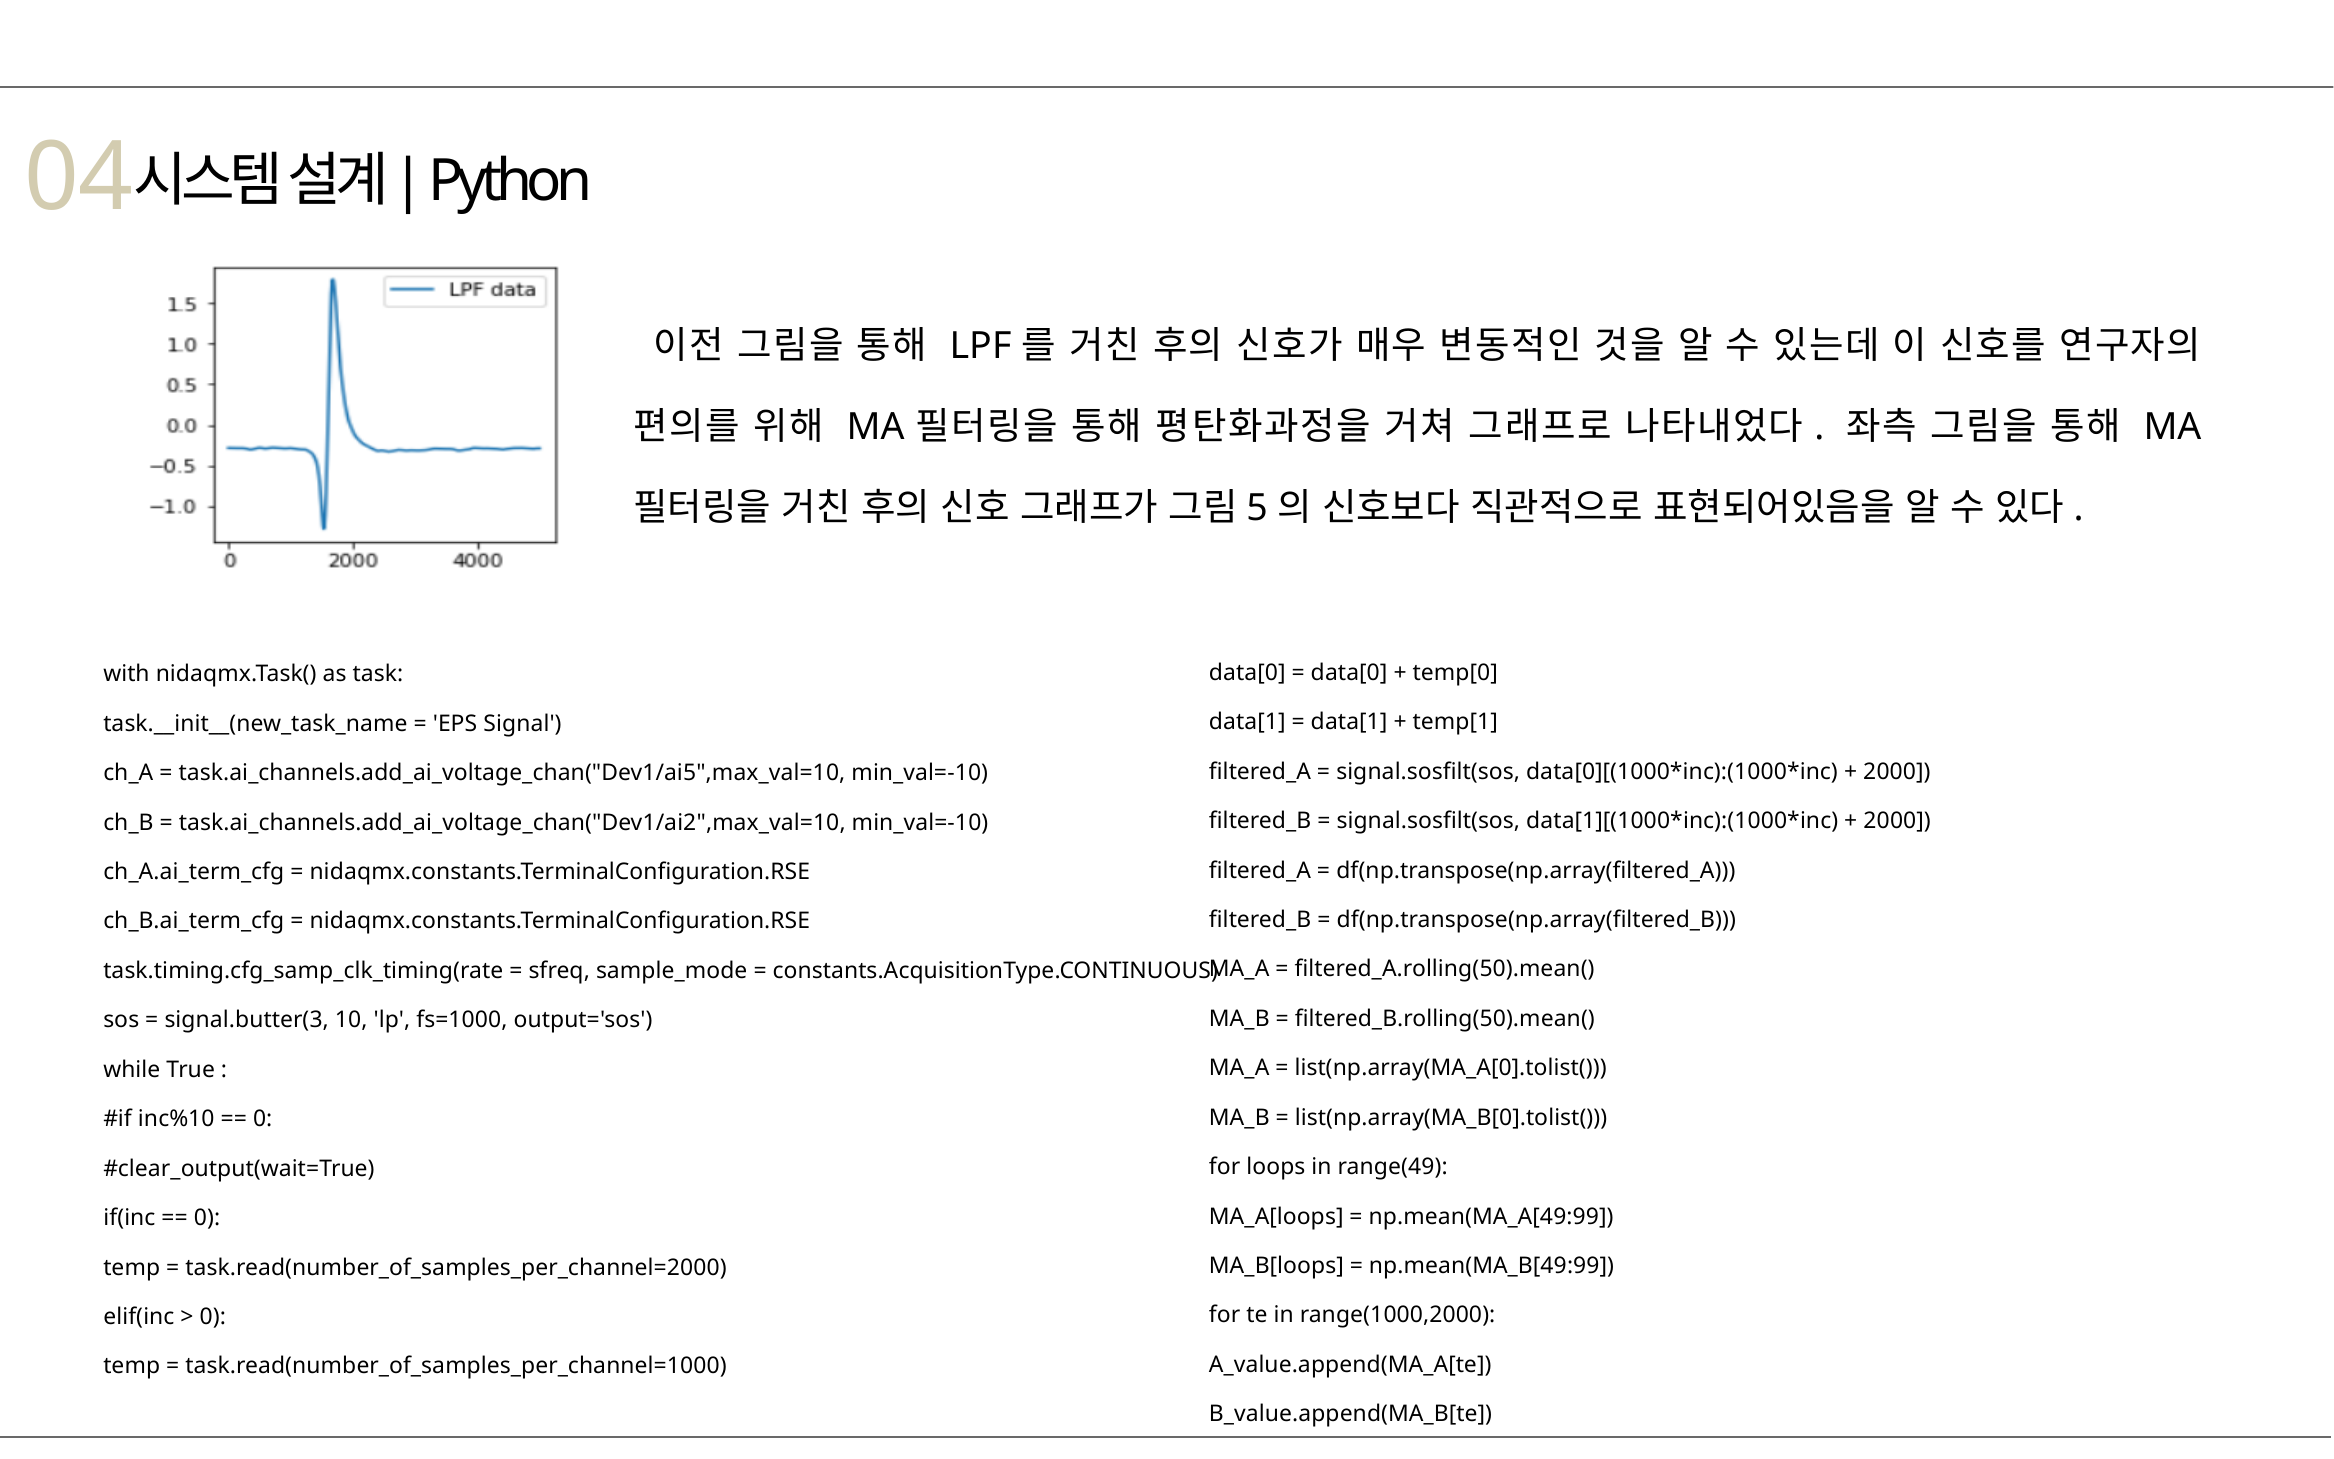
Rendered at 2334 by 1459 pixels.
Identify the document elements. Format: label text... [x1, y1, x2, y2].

picture [149, 257, 566, 581]
text_box | Python [385, 134, 600, 220]
text_box 시스템 설계 [142, 134, 385, 220]
text_box with nidaqmx.Task() as task: task.__init__(new_task_name = 'EPS Signal') ch_A = task.ai_channels.add_ai_voltage_chan("Dev1/ai5",max_val=10, min_val=-10) ch_B = task.ai_channels.add_ai_voltage_chan("Dev1/ai2",max_val=10, min_val=-10) ch_A.ai_term_cfg = nidaqmx.constants.TerminalConfiguration.RSE ch_B.ai_term_cfg = nidaqmx.constants.TerminalConfiguration.RSE task.timing.cfg_samp_clk_timing(rate = sfreq, sample_mode = constants.AcquisitionType.CONTINUOUS) sos = signal.butter(3, 10, 'lp', fs=1000, output='sos') while True : #if inc%10 == 0: #clear_output(wait=True) if(inc == 0): temp = task.read(number_of_samples_per_channel=2000) elif(inc > 0): temp = task.read(number_of_samples_per_channel=1000) [88, 629, 1269, 1449]
text_box data[0] = data[0] + temp[0] data[1] = data[1] + temp[1] filtered_A = signal.sosfilt(sos, data[0][(1000*inc):(1000*inc) + 2000]) filtered_B = signal.sosfilt(sos, data[1][(1000*inc):(1000*inc) + 2000]) filtered_A = df(np.transpose(np.array(filtered_A))) filtered_B = df(np.transpose(np.array(filtered_B))) MA_A = filtered_A.rolling(50).mean() MA_B = filtered_B.rolling(50).mean() MA_A = list(np.array(MA_A[0].tolist())) MA_B = list(np.array(MA_B[0].tolist())) for loops in range(49): MA_A[loops] = np.mean(MA_A[49:99]) MA_B[loops] = np.mean(MA_B[49:99]) for te in range(1000,2000): A_value.append(MA_A[te]) B_value.append(MA_B[te]) [1194, 628, 2334, 1434]
text_box 04 [16, 105, 142, 236]
text_box 이전 그림을 통해 LPF를 거친 후의 신호가 매우 변동적인 것을 알 수 있는데 이 신호를 연구자의 편의를 위해 MA필터링을 통해 평탄화과정을 거쳐 그래프로 나타내었다. 좌측 그림을 통해 MA 필터링을 거친 후의 신호 그래프가 그림5의 신호보다 직관적으로 표현되어있음을 알 수 있다. [618, 277, 2217, 536]
